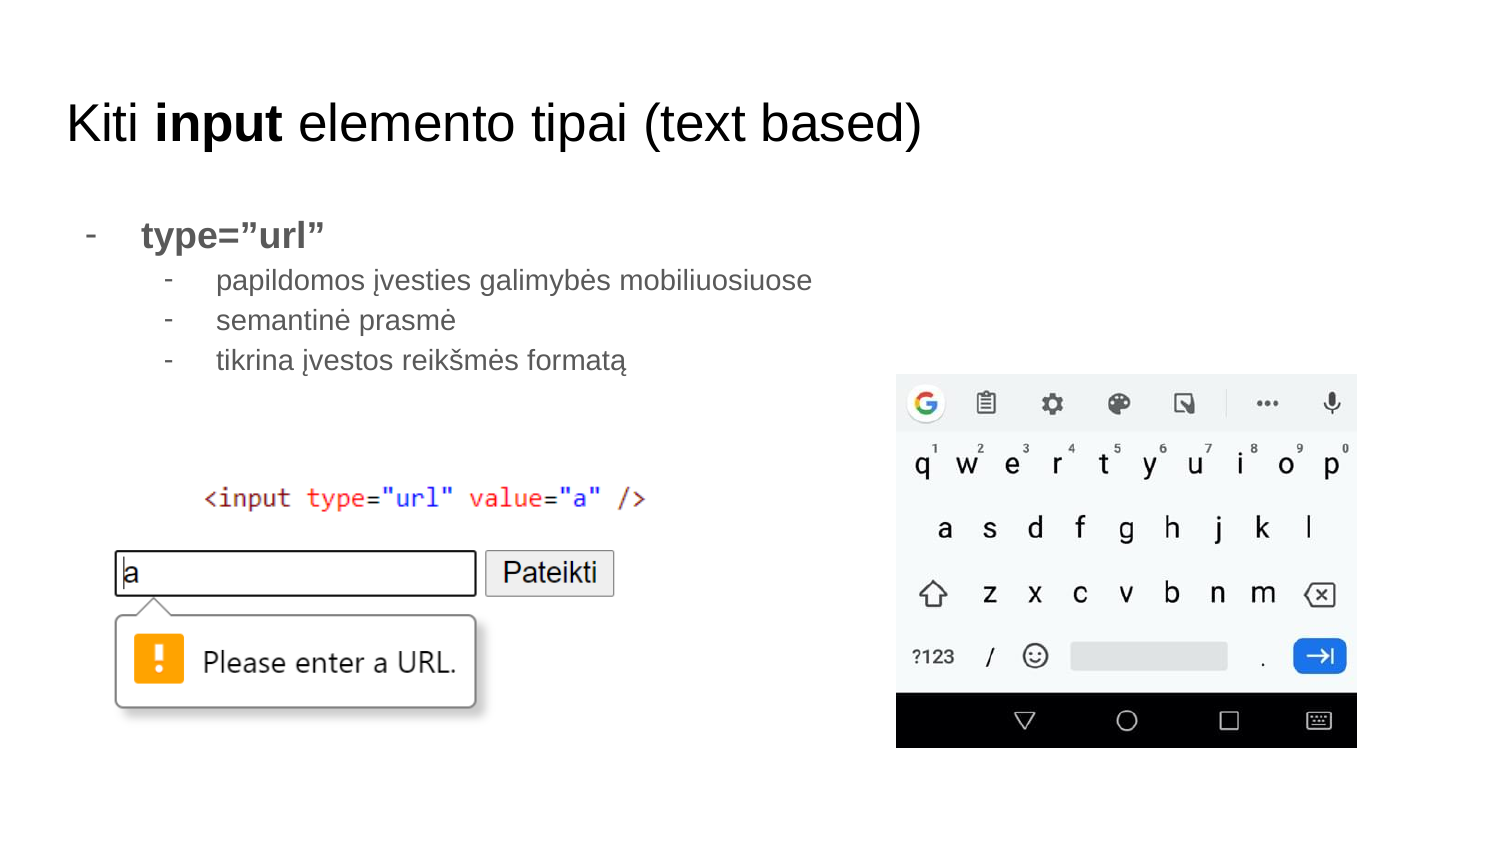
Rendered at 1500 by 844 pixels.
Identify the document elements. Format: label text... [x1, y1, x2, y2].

picture [896, 373, 1357, 749]
picture [196, 479, 650, 520]
list type=”url” papildomos įvesties galimybės mobiliuosiuose semantinė prasmė tikrina įvestos reikšmės formatą [51, 189, 1449, 750]
picture [106, 536, 741, 739]
title Kiti input elemento tipai (text based) [51, 72, 1449, 167]
